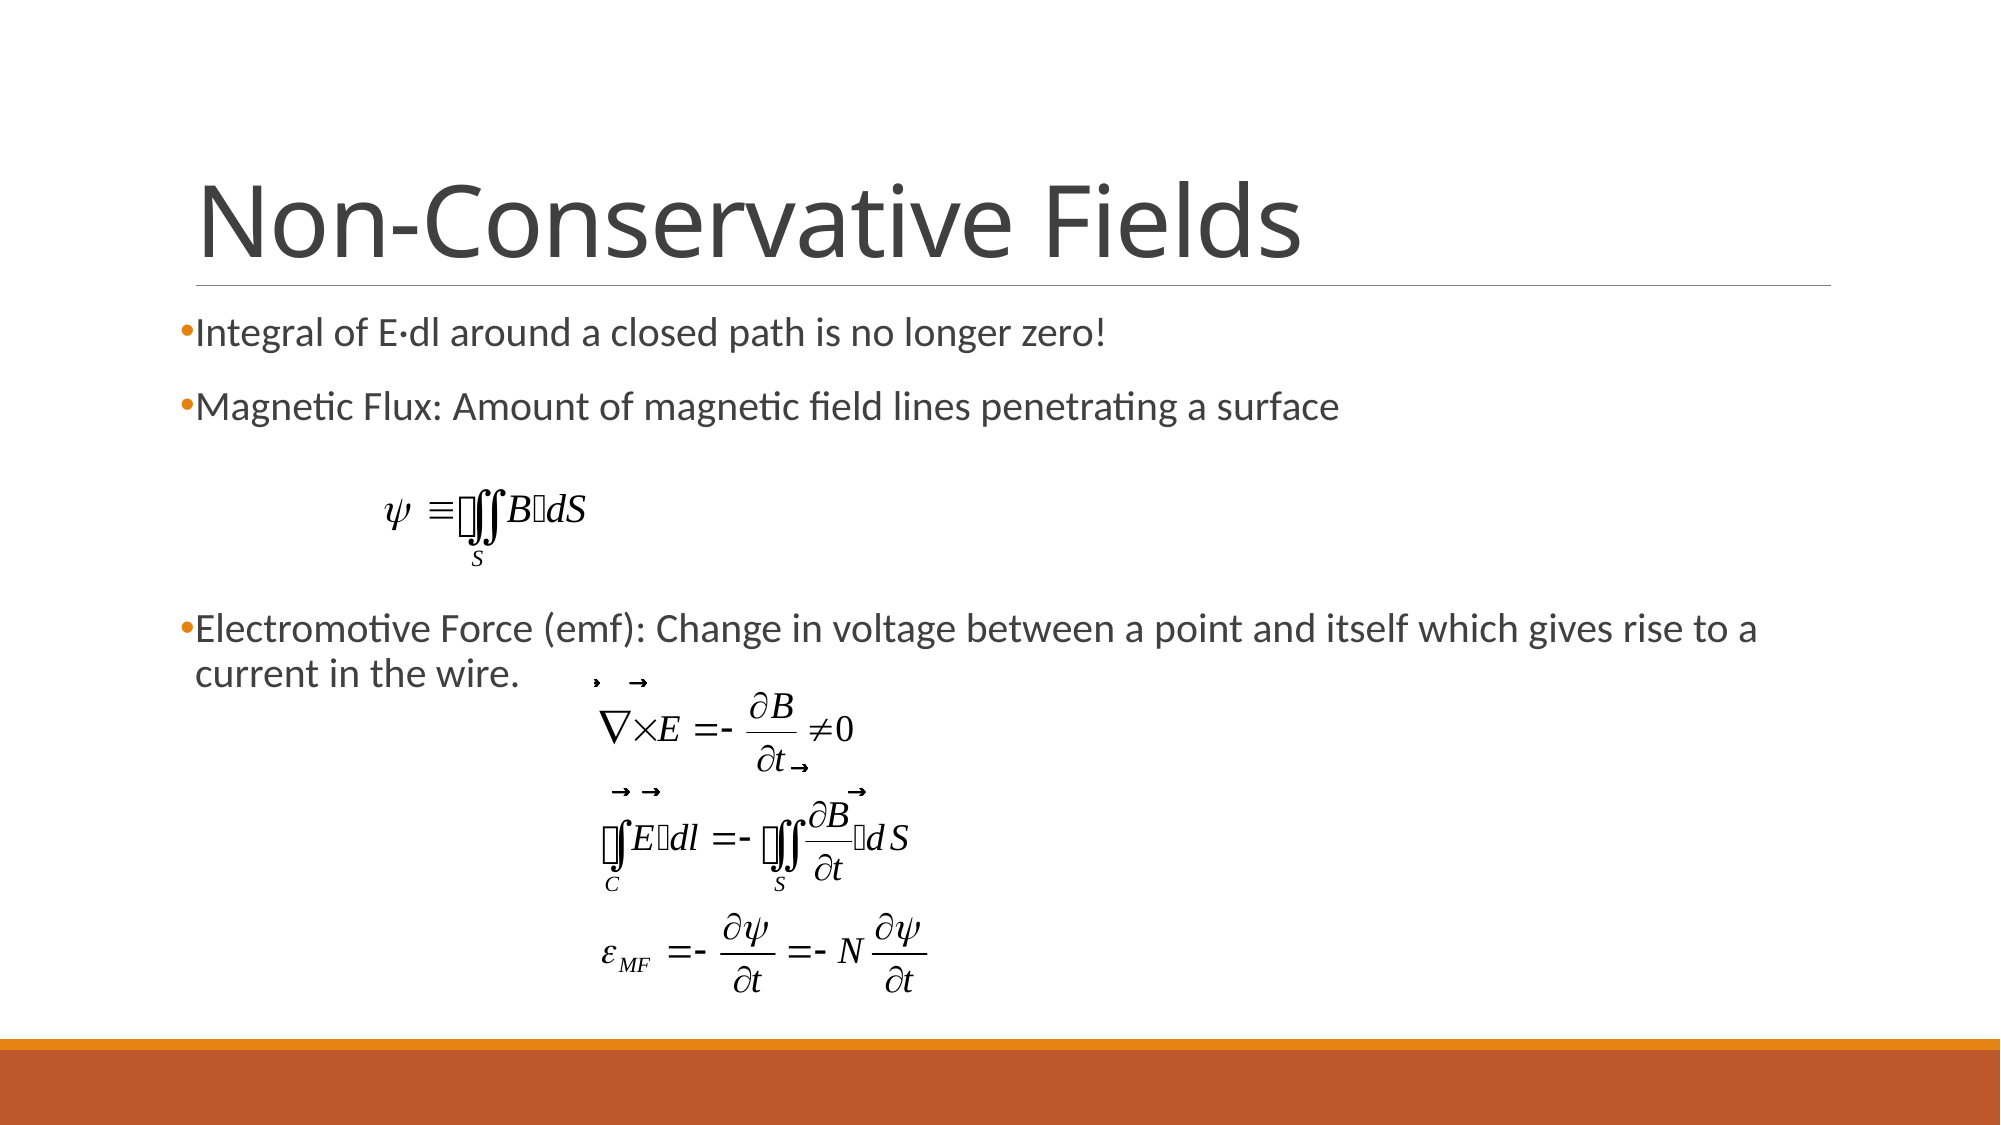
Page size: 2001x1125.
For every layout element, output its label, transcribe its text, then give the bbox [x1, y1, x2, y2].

list Integral of E·dl around a closed path is no longer zero! Magnetic Flux: Amount of magnetic field lines penetrating a surface Electromotive Force (emf): Change in voltage between a point and itself which gives rise to a current in the wire. [180, 302, 1830, 963]
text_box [380, 474, 598, 578]
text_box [594, 674, 935, 1002]
title Non-Conservative Fields [180, 47, 1830, 285]
